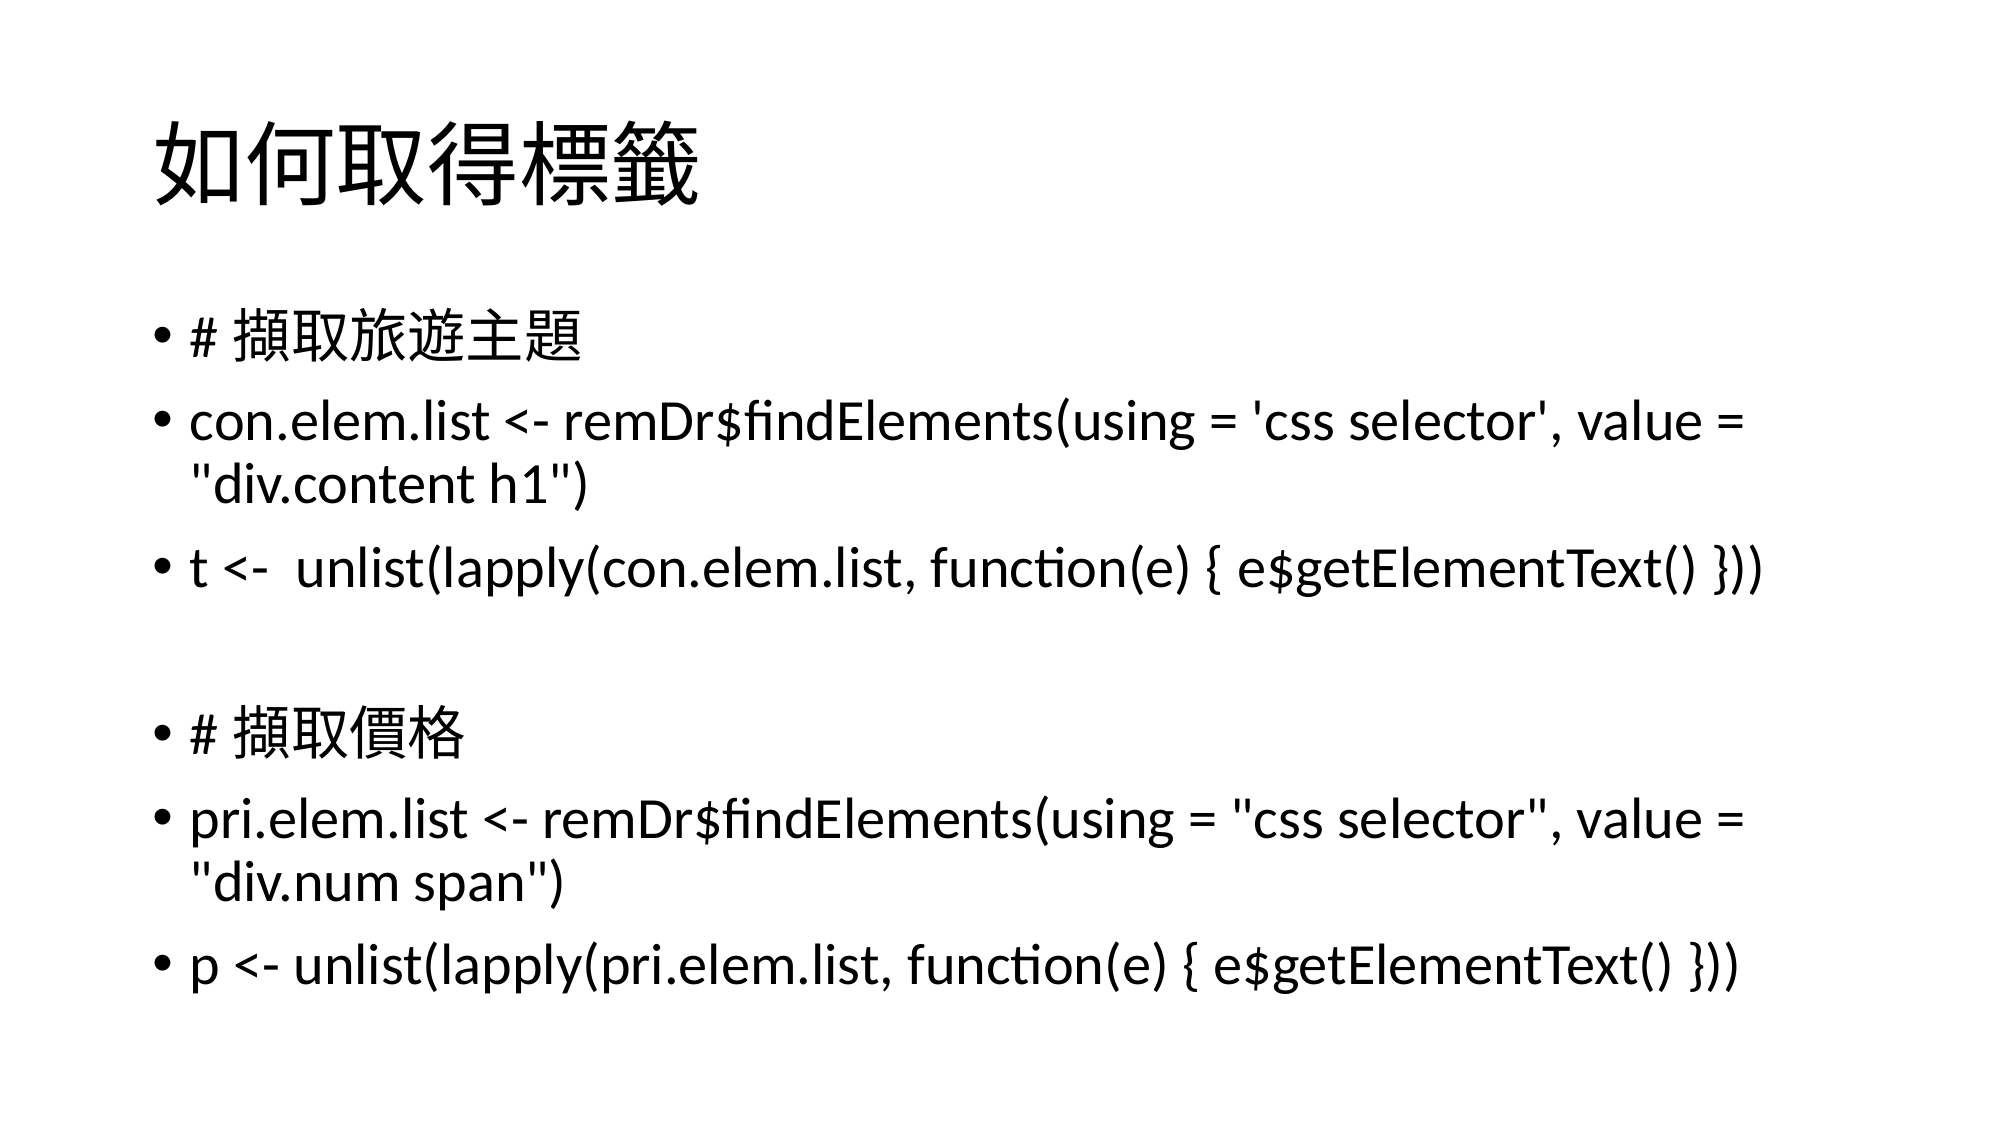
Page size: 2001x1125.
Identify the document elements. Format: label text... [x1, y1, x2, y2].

list #擷取旅遊主題 con.elem.list <- remDr$findElements(using = 'css selector', value = "div.content h1") t <- unlist(lapply(con.elem.list, function(e) { e$getElementText() })) #擷取價格 pri.elem.list <- remDr$findElements(using = "css selector", value = "div.num span") p <- unlist(lapply(pri.elem.list, function(e) { e$getElementText() })) [137, 299, 1863, 1014]
title 如何取得標籤 [137, 59, 1863, 278]
